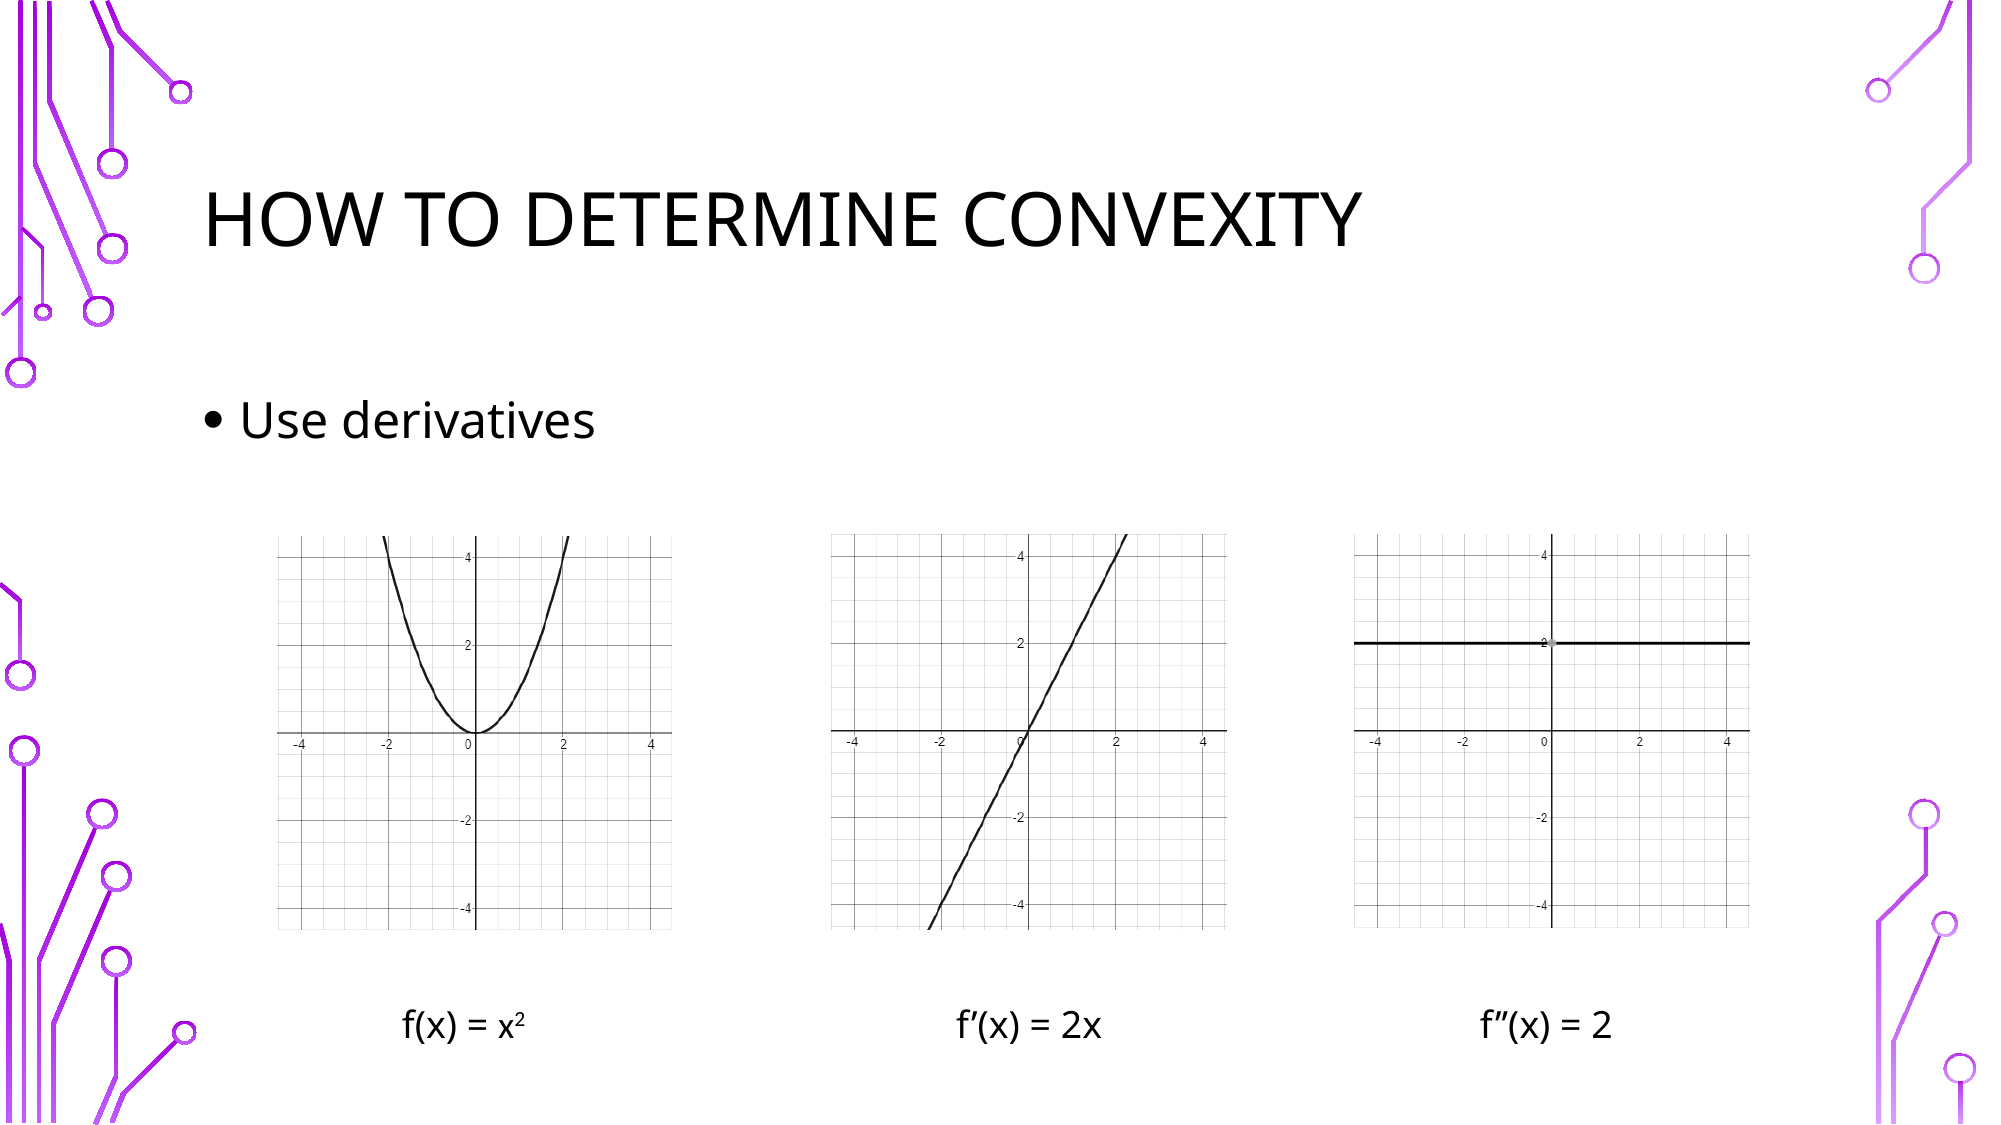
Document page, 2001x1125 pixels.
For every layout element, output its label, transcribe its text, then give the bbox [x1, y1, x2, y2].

picture [1354, 534, 1750, 928]
text_box f(x) = x2 [387, 993, 541, 1053]
text_box f’’(x) = 2 [1465, 993, 1628, 1053]
title How to determine convexity [187, 101, 1813, 344]
picture [276, 536, 673, 931]
text_box f’(x) = 2x [941, 993, 1118, 1053]
picture [831, 534, 1227, 931]
list Use derivatives [187, 369, 1813, 950]
